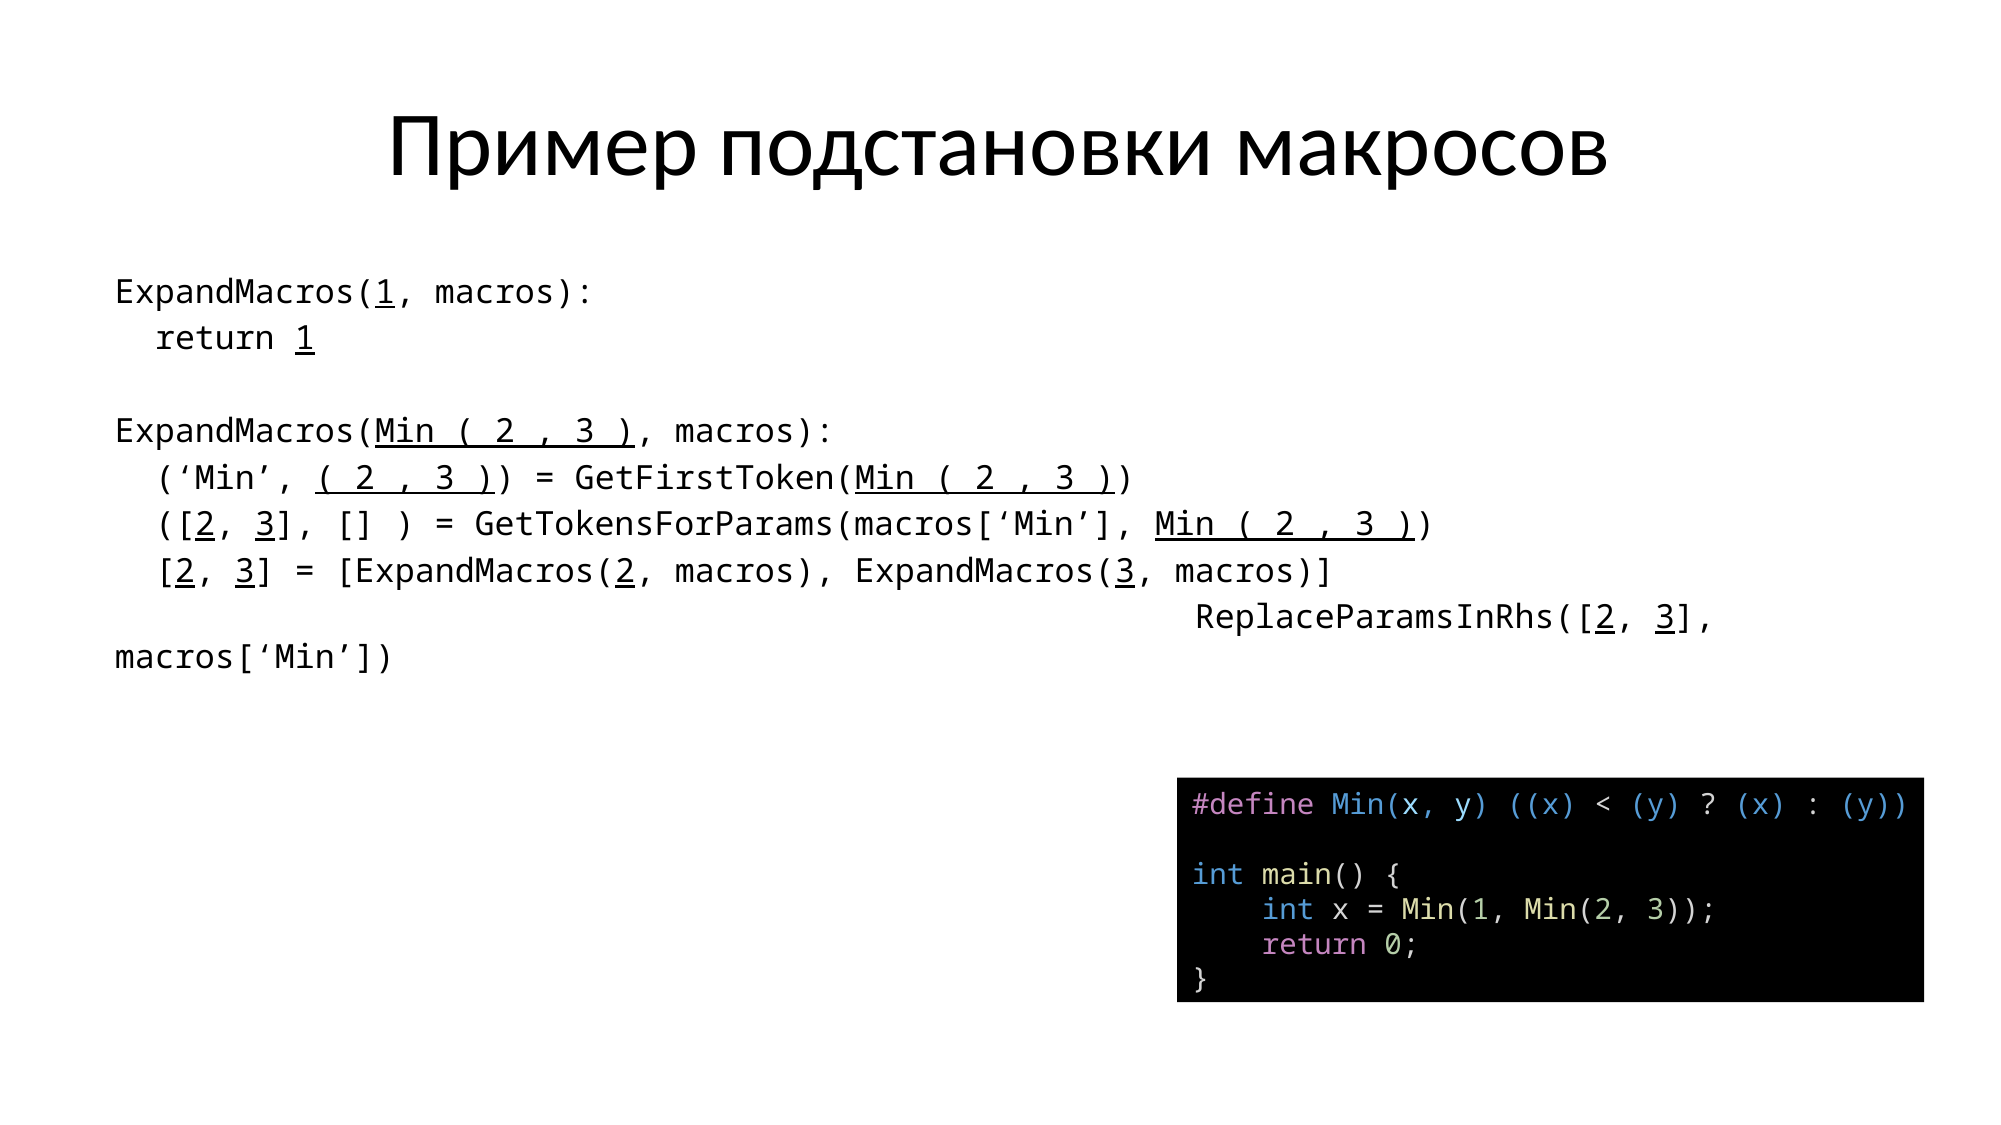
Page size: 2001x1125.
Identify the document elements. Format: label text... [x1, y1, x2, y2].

title Пример подстановки макросов [99, 45, 1900, 233]
list ExpandMacros(1, macros): return 1 ExpandMacros(Min ( 2 , 3 ), macros): (‘Min’, ( 2 , 3 )) = GetFirstToken(Min ( 2 , 3 )) ([2, 3], [] ) = GetTokensForParams(macros[‘Min’], Min ( 2 , 3 )) [2, 3] = [ExpandMacros(2, macros), ExpandMacros(3, macros)] ( ( + 2 + ) < ( + 3 + ) ? ( + 2 + ) : ( + 3 + ) ) = ReplaceParamsInRhs([2, 3], macros[‘Min’]) return ExpandMacros(( ( + 2 + ) < ( + 3 + ) ? ( + 2 + ) : ( + 3 + ) ) + [], {}) [99, 262, 1900, 1005]
text_box #define Min(x, y) ((x) < (y) ? (x) : (y)) int main() { int x = Min(1, Min(2, 3)); return 0; } [1177, 777, 1925, 1003]
